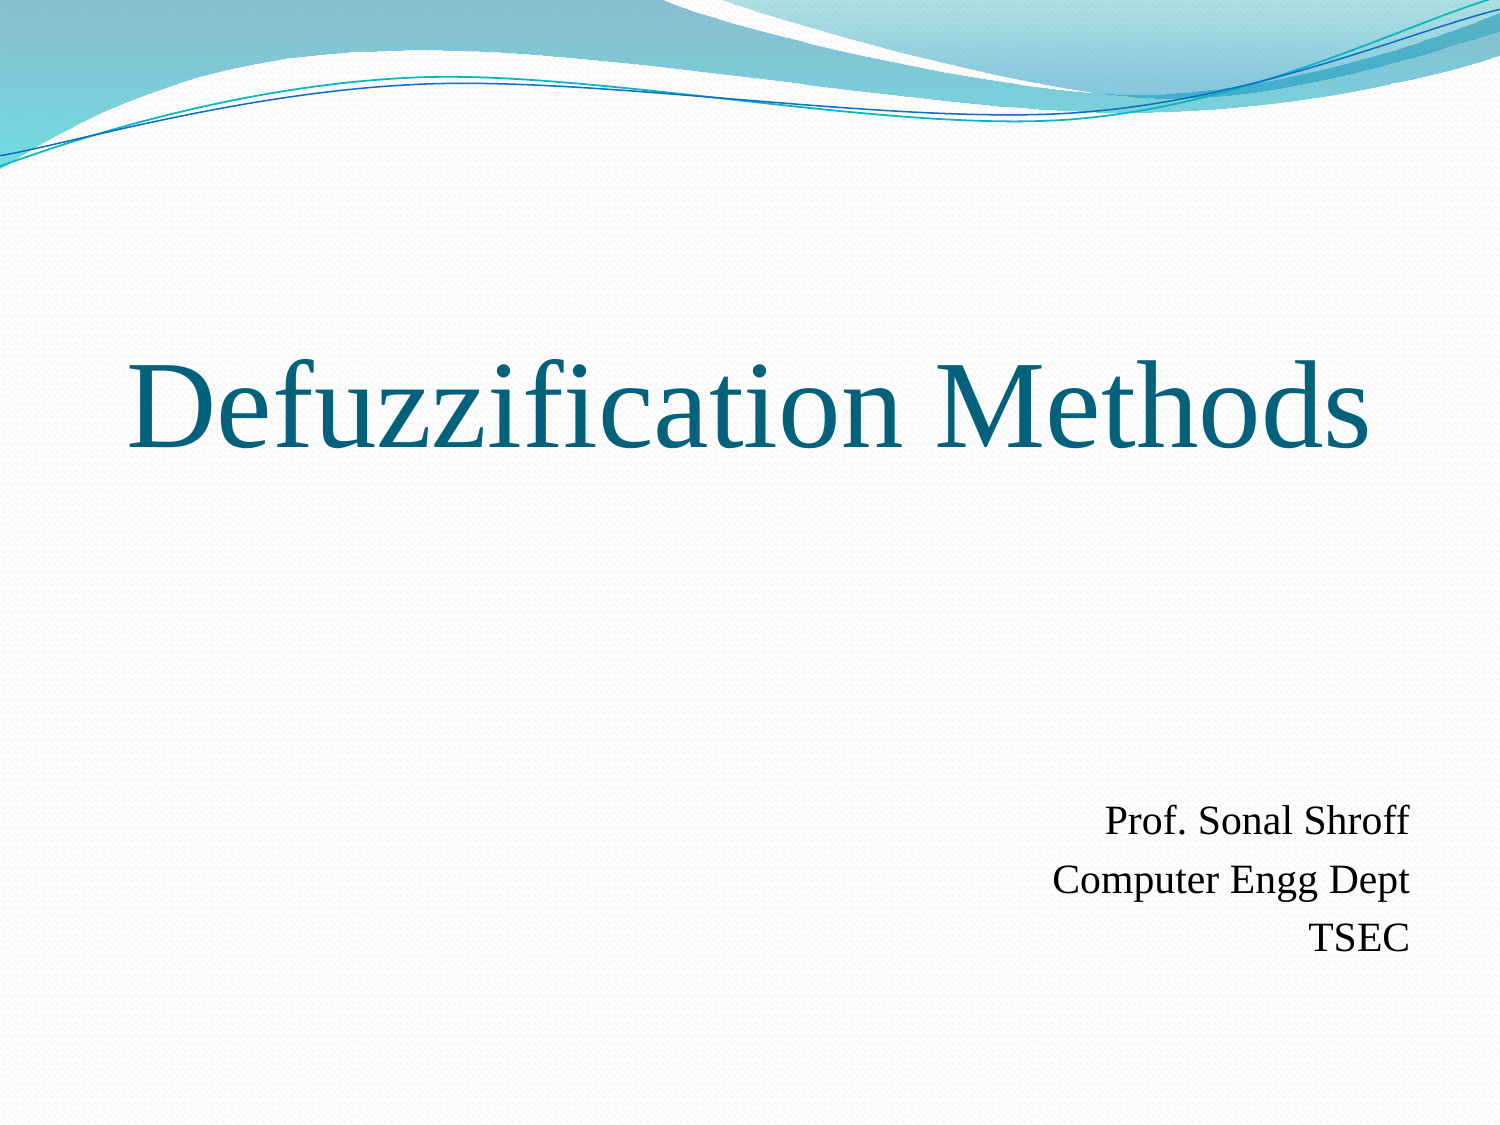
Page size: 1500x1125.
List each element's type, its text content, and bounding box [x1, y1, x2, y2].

list Prof. Sonal Shroff Computer Engg Dept TSEC [150, 785, 1425, 1008]
title Defuzzification Methods [75, 167, 1425, 621]
